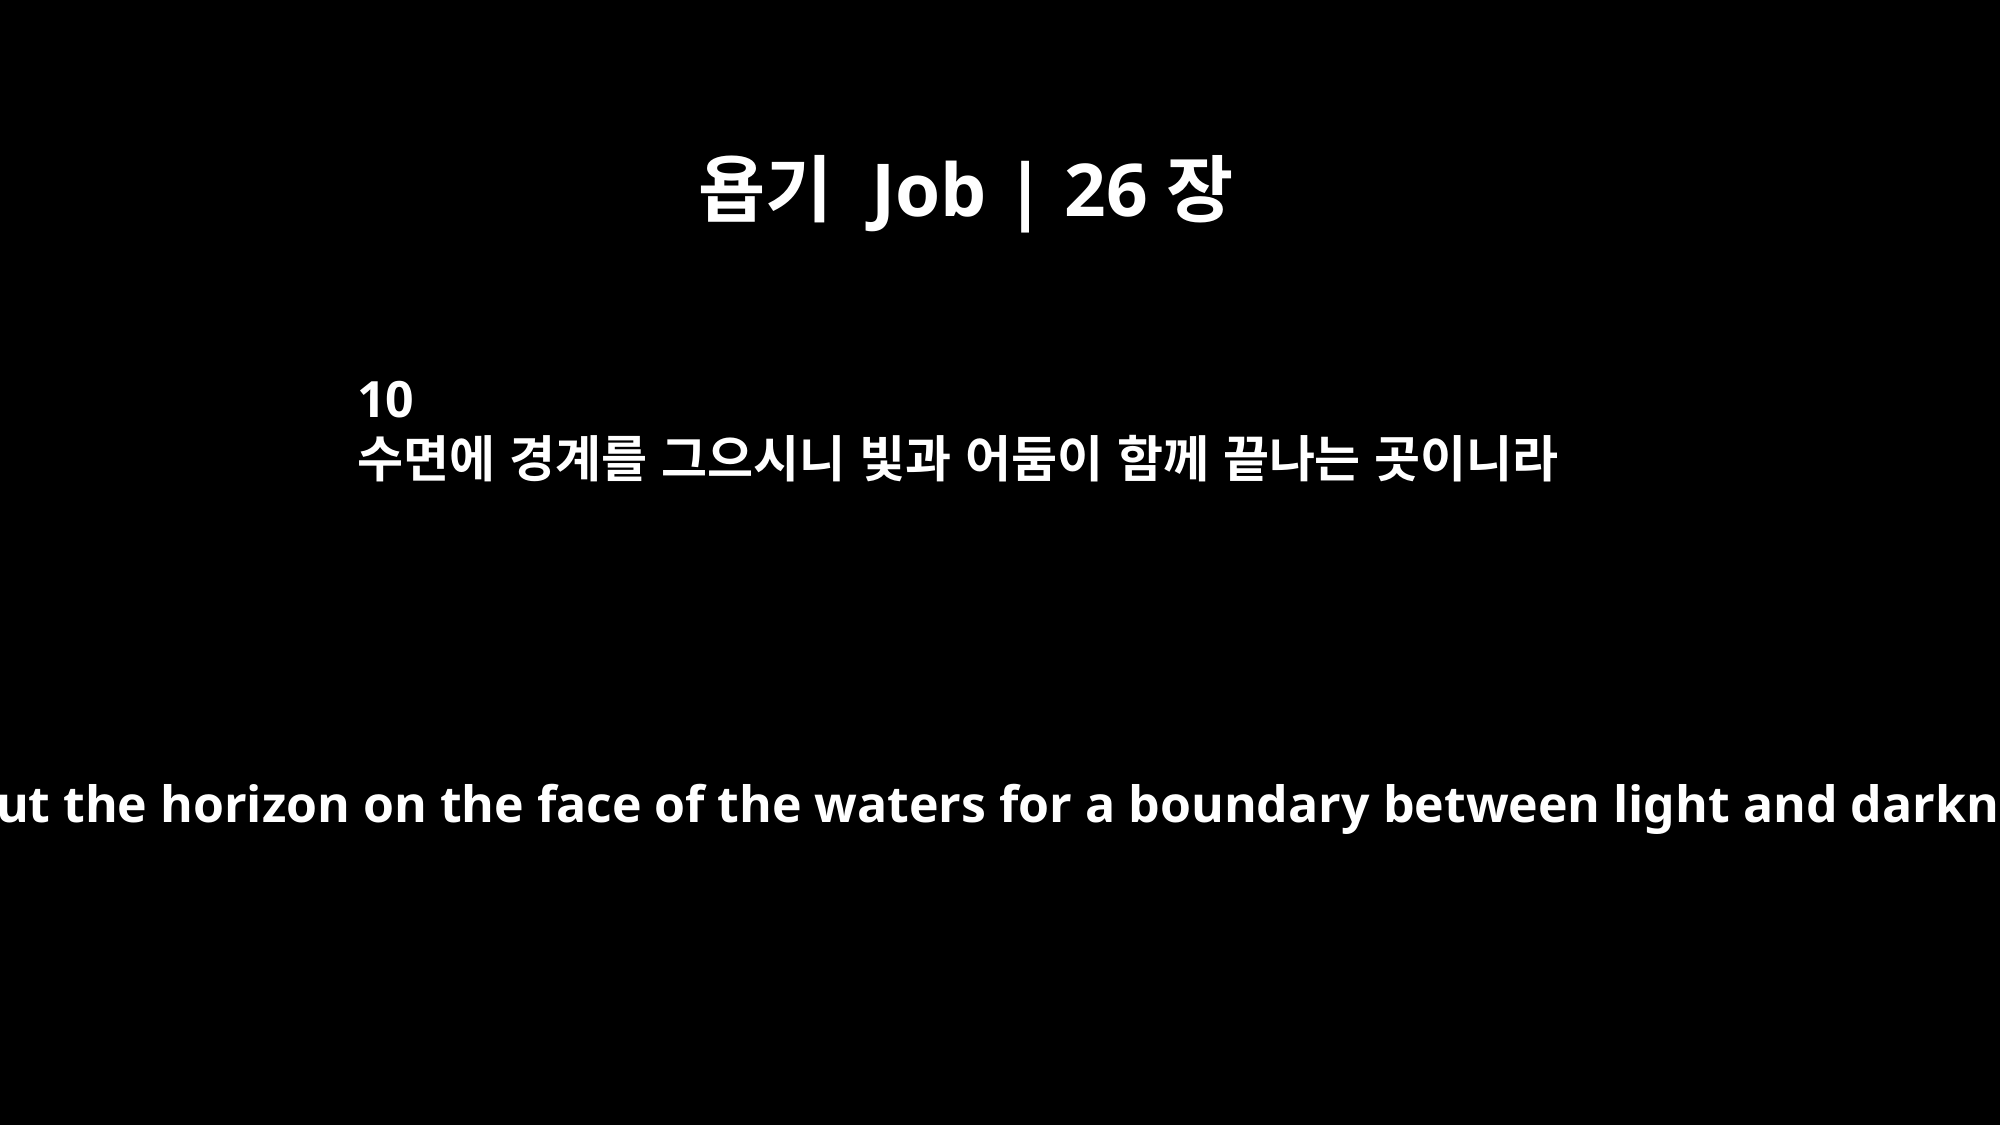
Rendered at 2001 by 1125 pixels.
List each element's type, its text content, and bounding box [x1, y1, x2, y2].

text_box 10 수면에 경계를 그으시니 빛과 어둠이 함께 끝나는 곳이니라 [342, 359, 1575, 495]
text_box He marks out the horizon on the face of the waters for a boundary between light and darkness. [0, 764, 2000, 840]
text_box 욥기 Job | 26장 [683, 136, 1249, 239]
